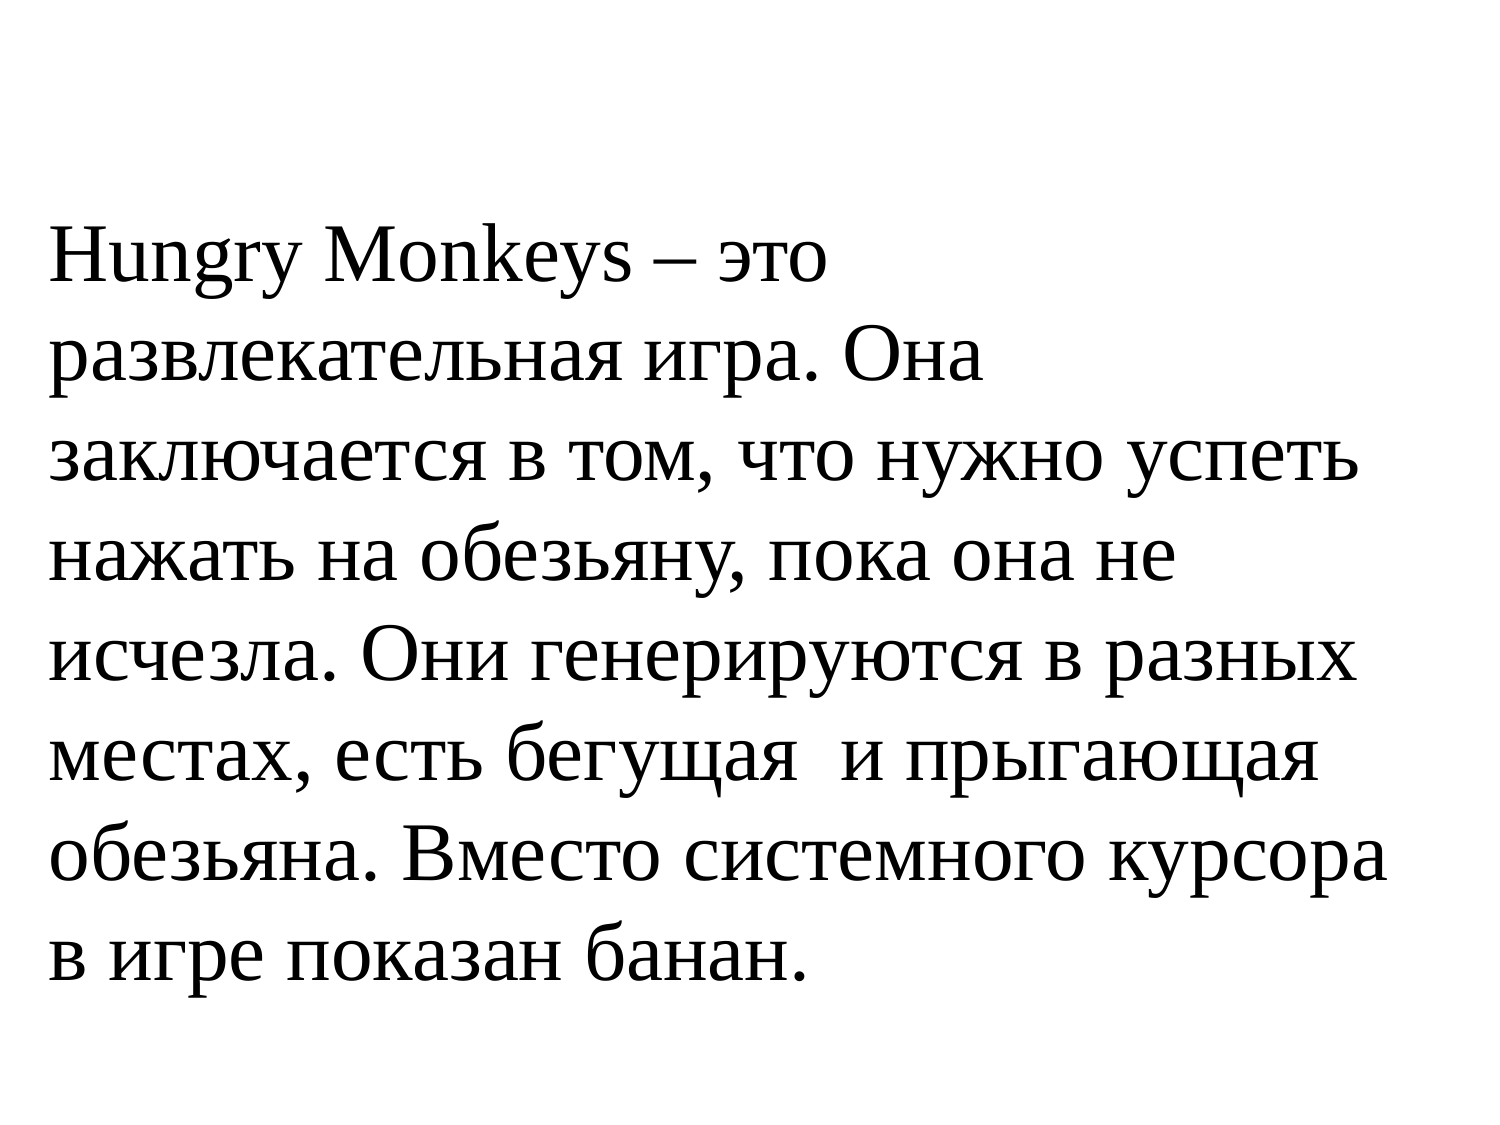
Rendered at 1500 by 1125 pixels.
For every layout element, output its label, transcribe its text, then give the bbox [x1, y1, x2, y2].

list Hungry Monkeys – это развлекательная игра. Она заключается в том, что нужно успеть нажать на обезьяну, пока она не исчезла. Они генерируются в разных местах, есть бегущая и прыгающая обезьяна. Вместо системного курсора в игре показан банан. [33, 73, 1425, 1059]
